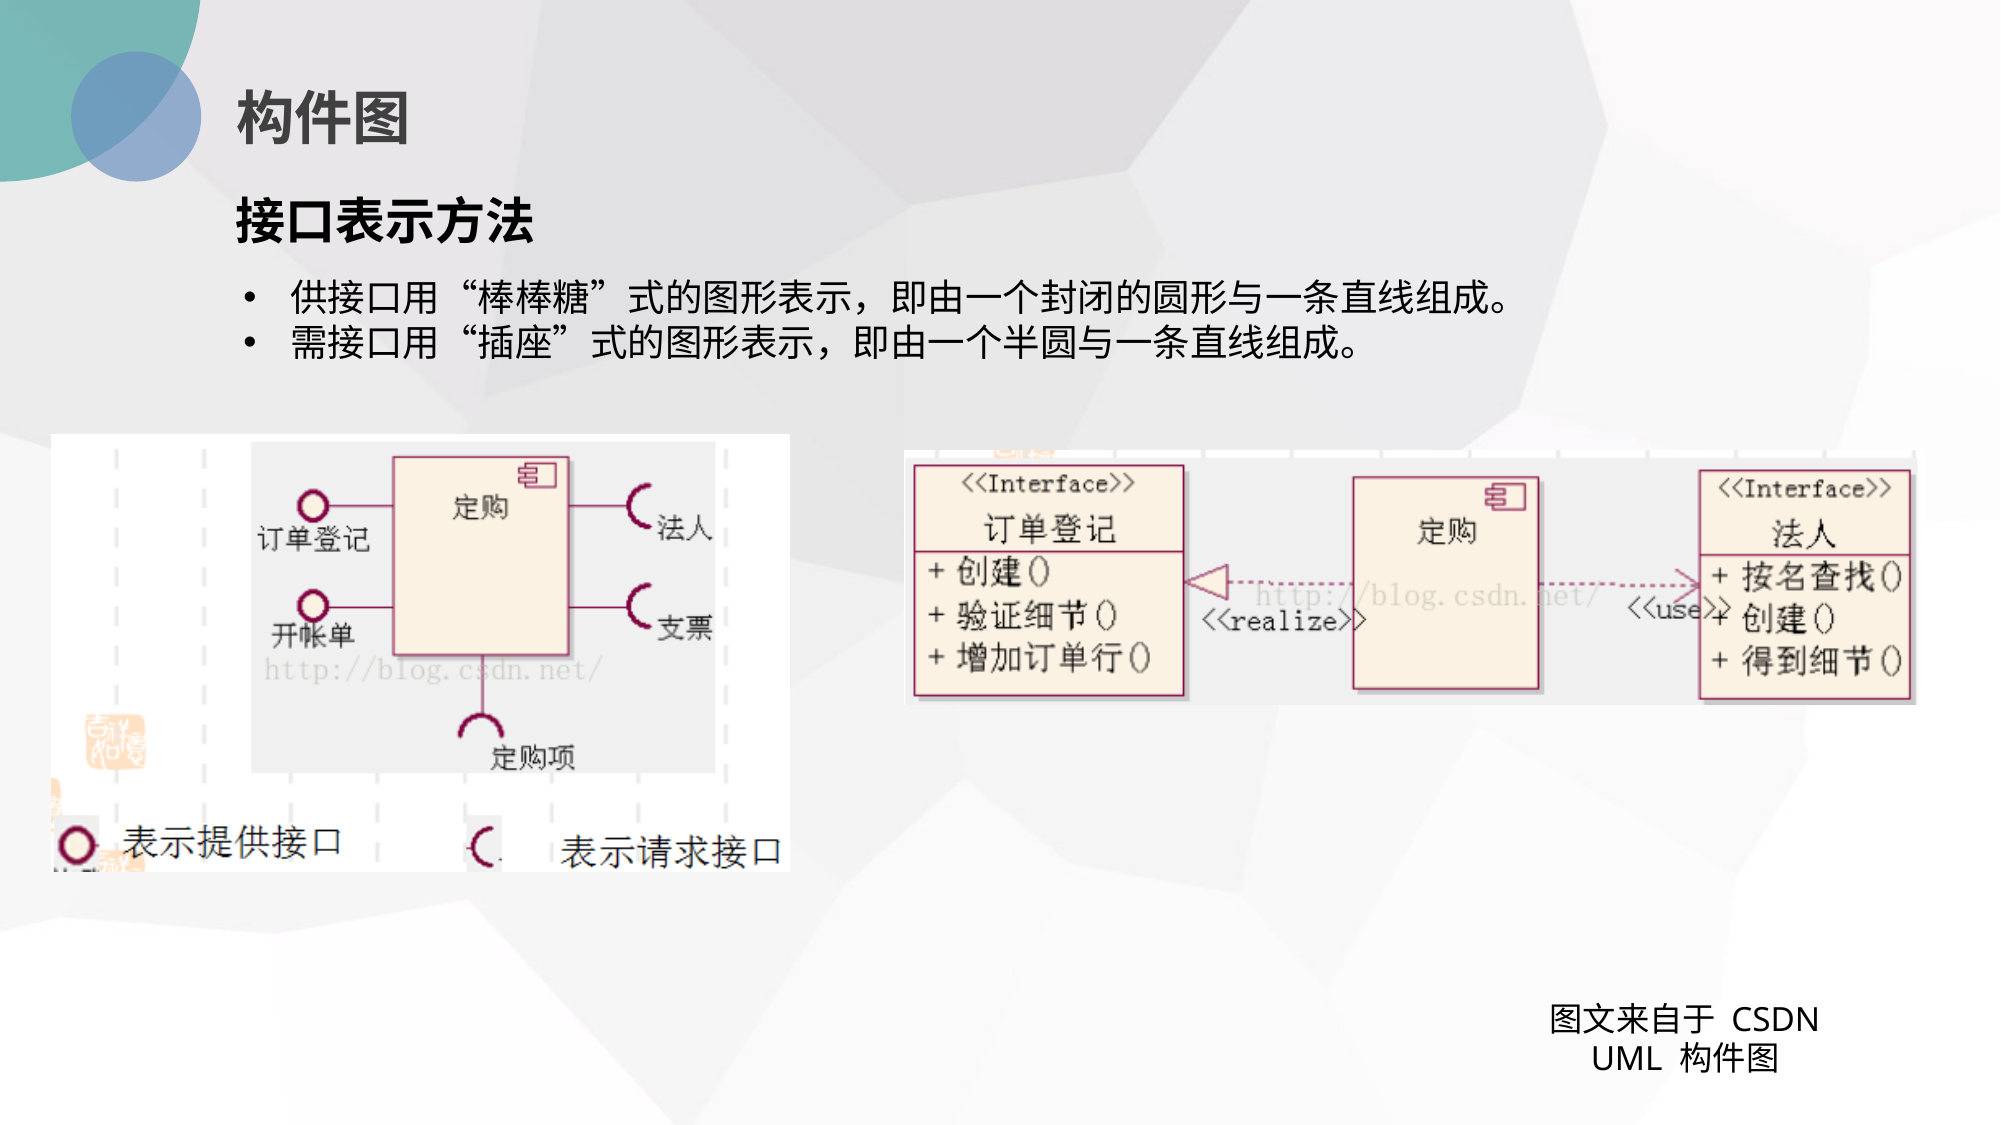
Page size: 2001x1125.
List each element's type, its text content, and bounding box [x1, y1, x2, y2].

picture [0, 0, 2001, 1125]
text_box 接口表示方法 [220, 182, 1000, 258]
text_box [0, 0, 202, 183]
text_box [70, 50, 203, 183]
text_box 供接口用“棒棒糖”式的图形表示，即由一个封闭的圆形与一条直线组成。 需接口用“插座”式的图形表示，即由一个半圆与一条直线组成。 [228, 266, 1799, 372]
text_box 构件图 [221, 73, 427, 159]
text_box 图文来自于 CSDN UML 构件图 [1415, 990, 1955, 1085]
